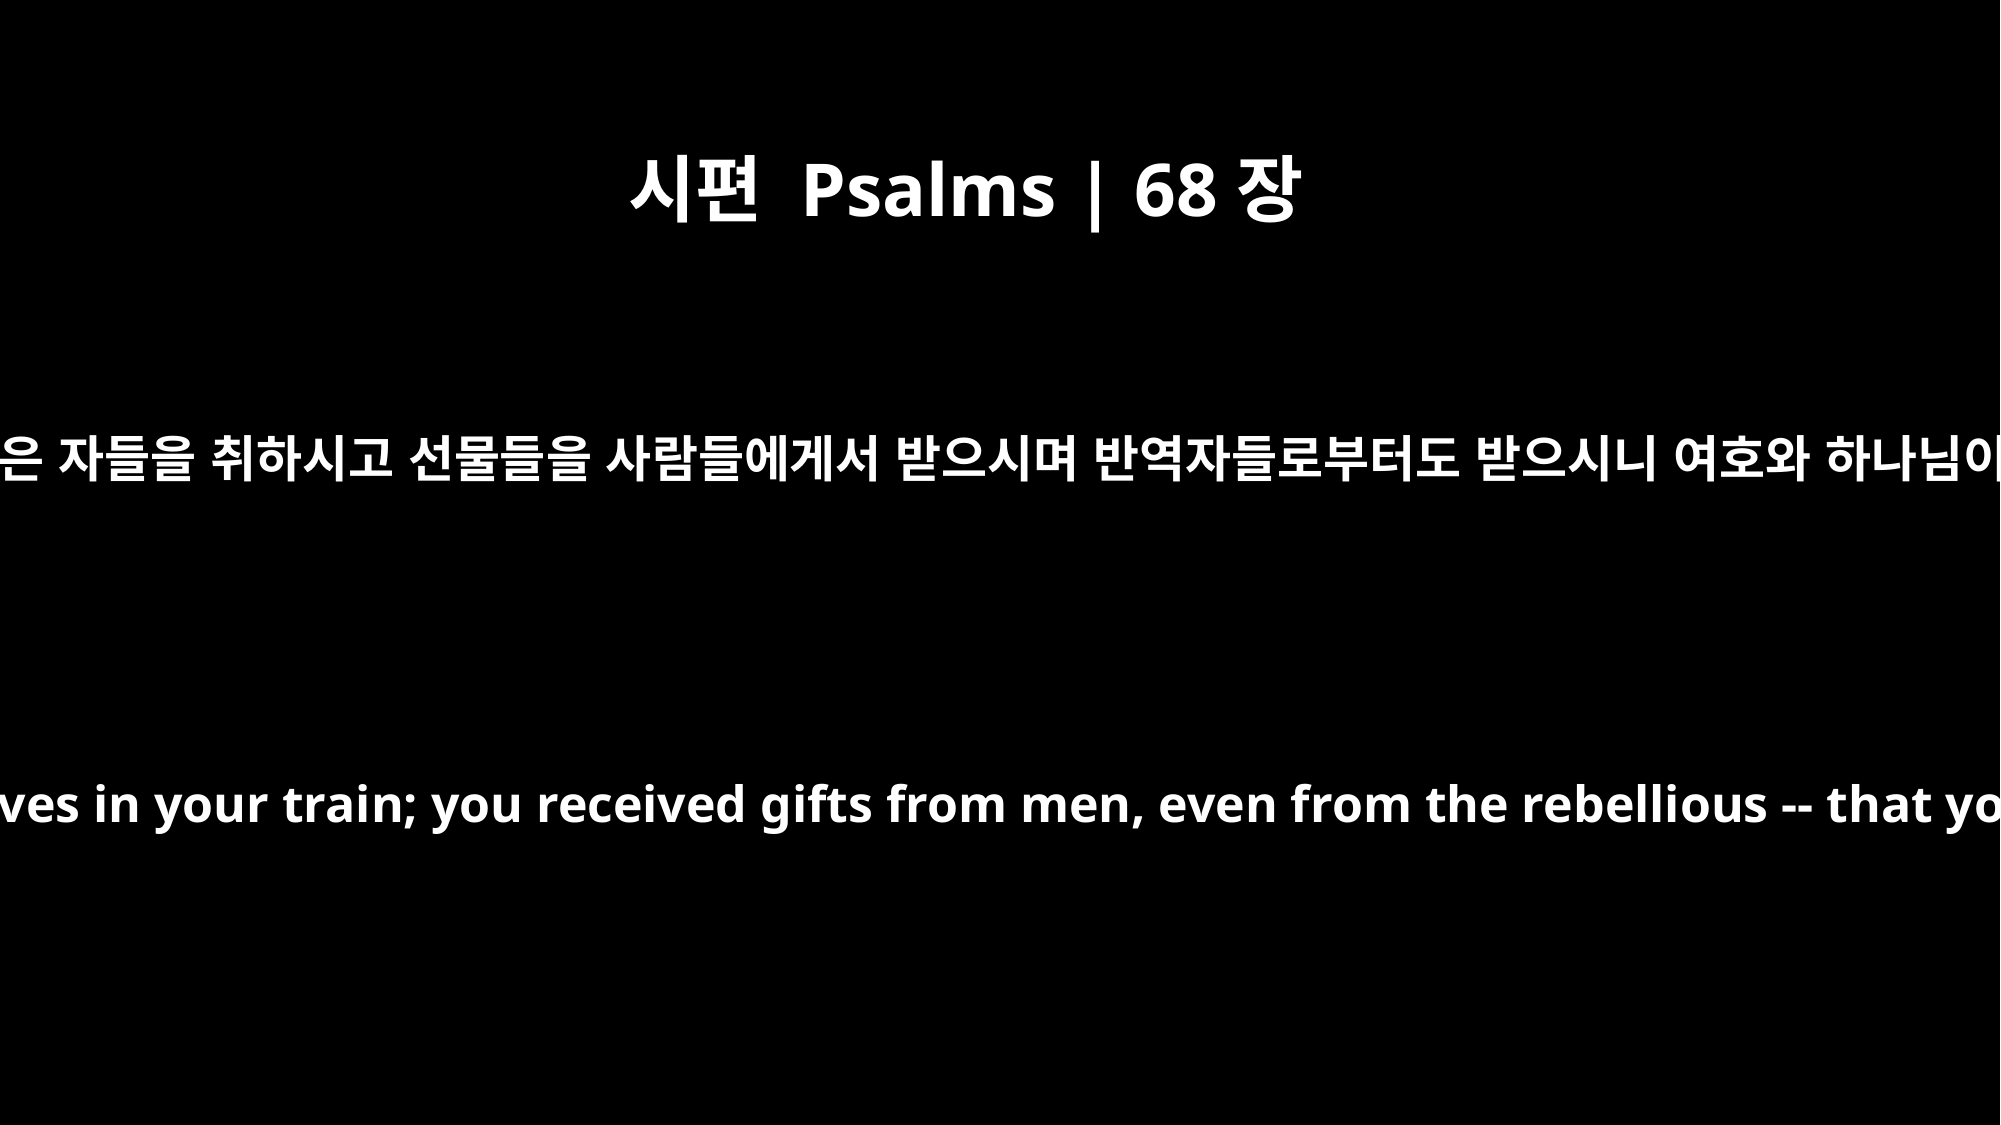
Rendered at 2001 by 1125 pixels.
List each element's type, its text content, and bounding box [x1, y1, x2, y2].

text_box 18 주께서 높은 곳으로 오르시며 사로잡은 자들을 취하시고 선물들을 사람들에게서 받으시며 반역자들로부터도 받으시니 여호와 하나님이 그들과 함께 계시기 때문이로다 [0, 359, 2000, 495]
text_box 시편 Psalms | 68장 [613, 136, 1319, 239]
text_box When you ascended on high, you led captives in your train; you received gifts from men, even from the rebellious -- that you, O LORD God, might dwell there. [0, 764, 2000, 840]
